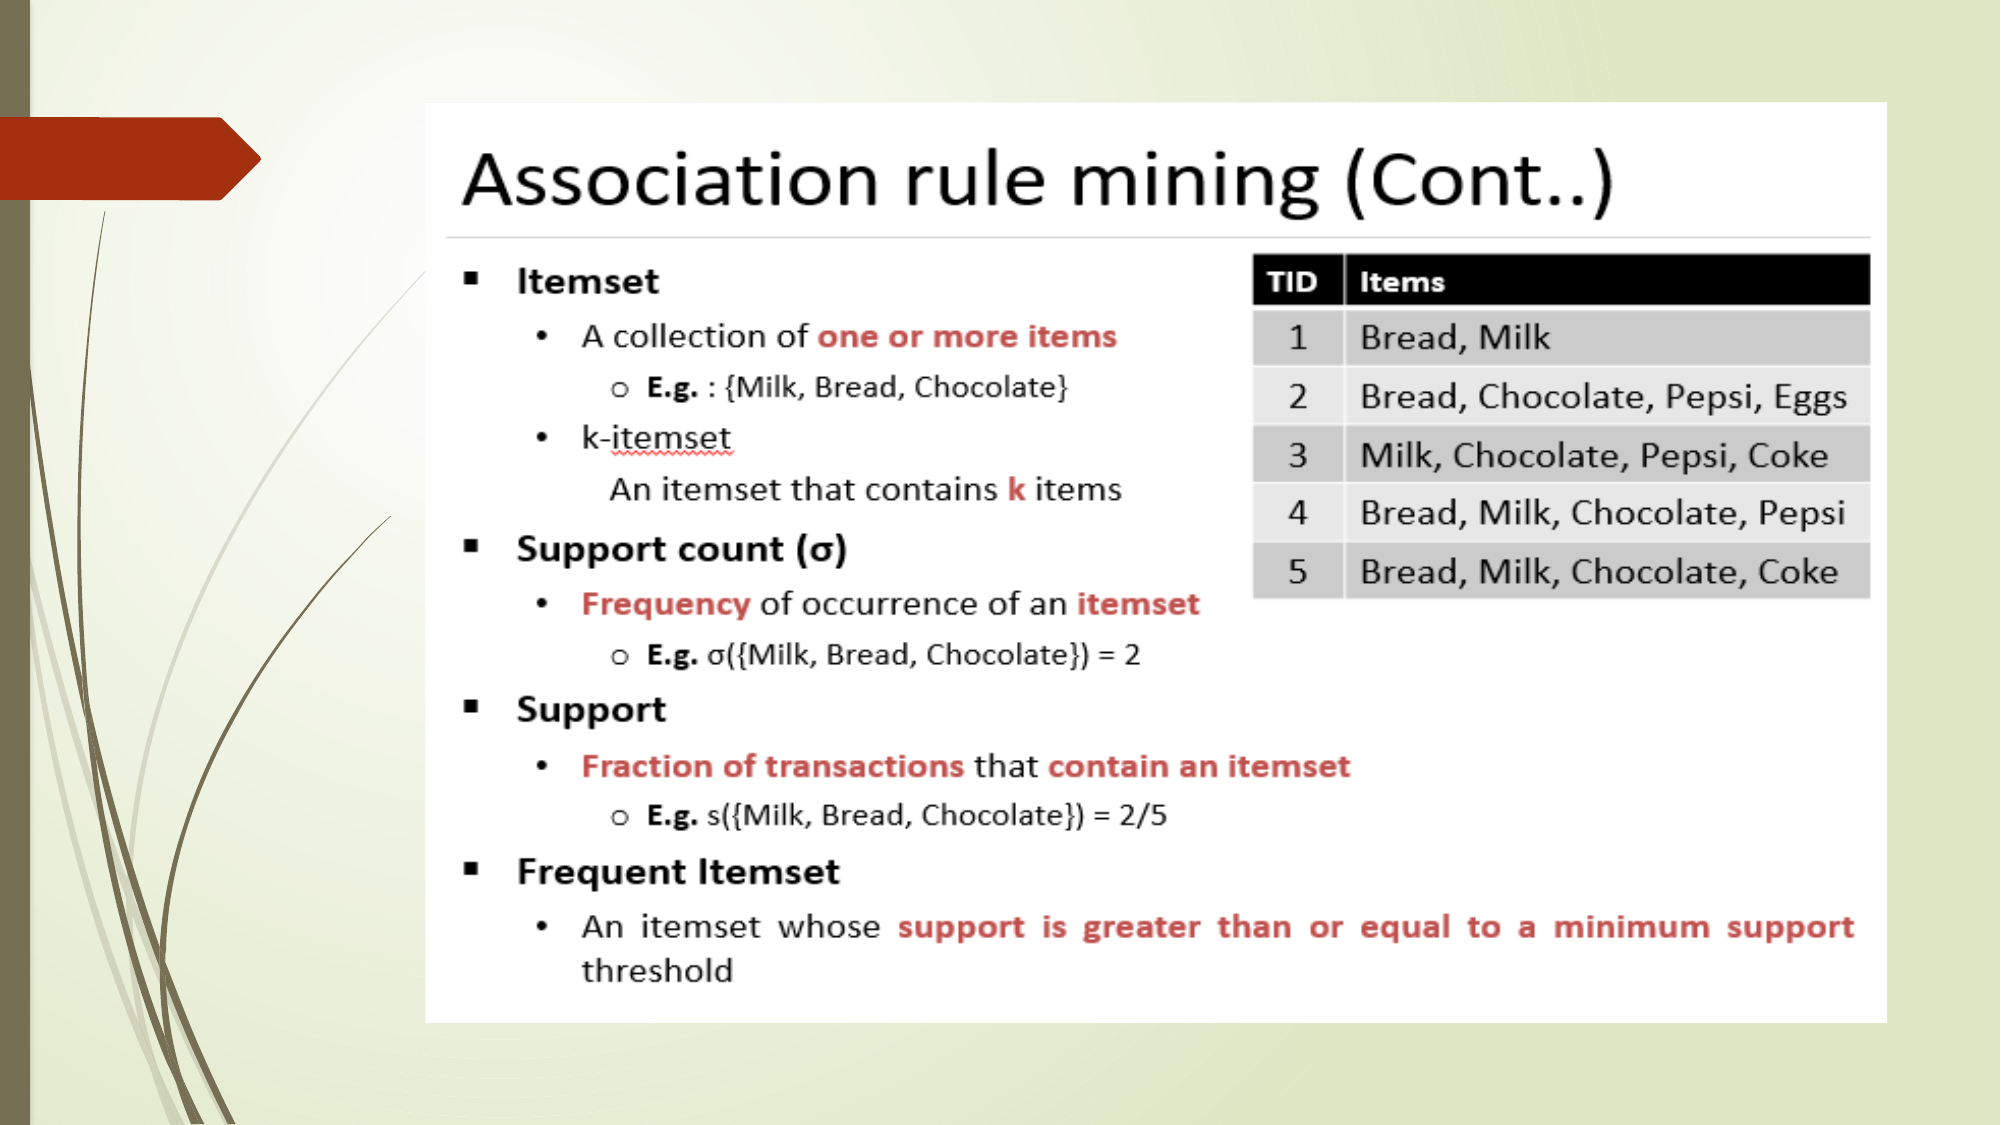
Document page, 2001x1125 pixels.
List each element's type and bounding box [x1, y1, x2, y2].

list [425, 102, 1888, 1023]
